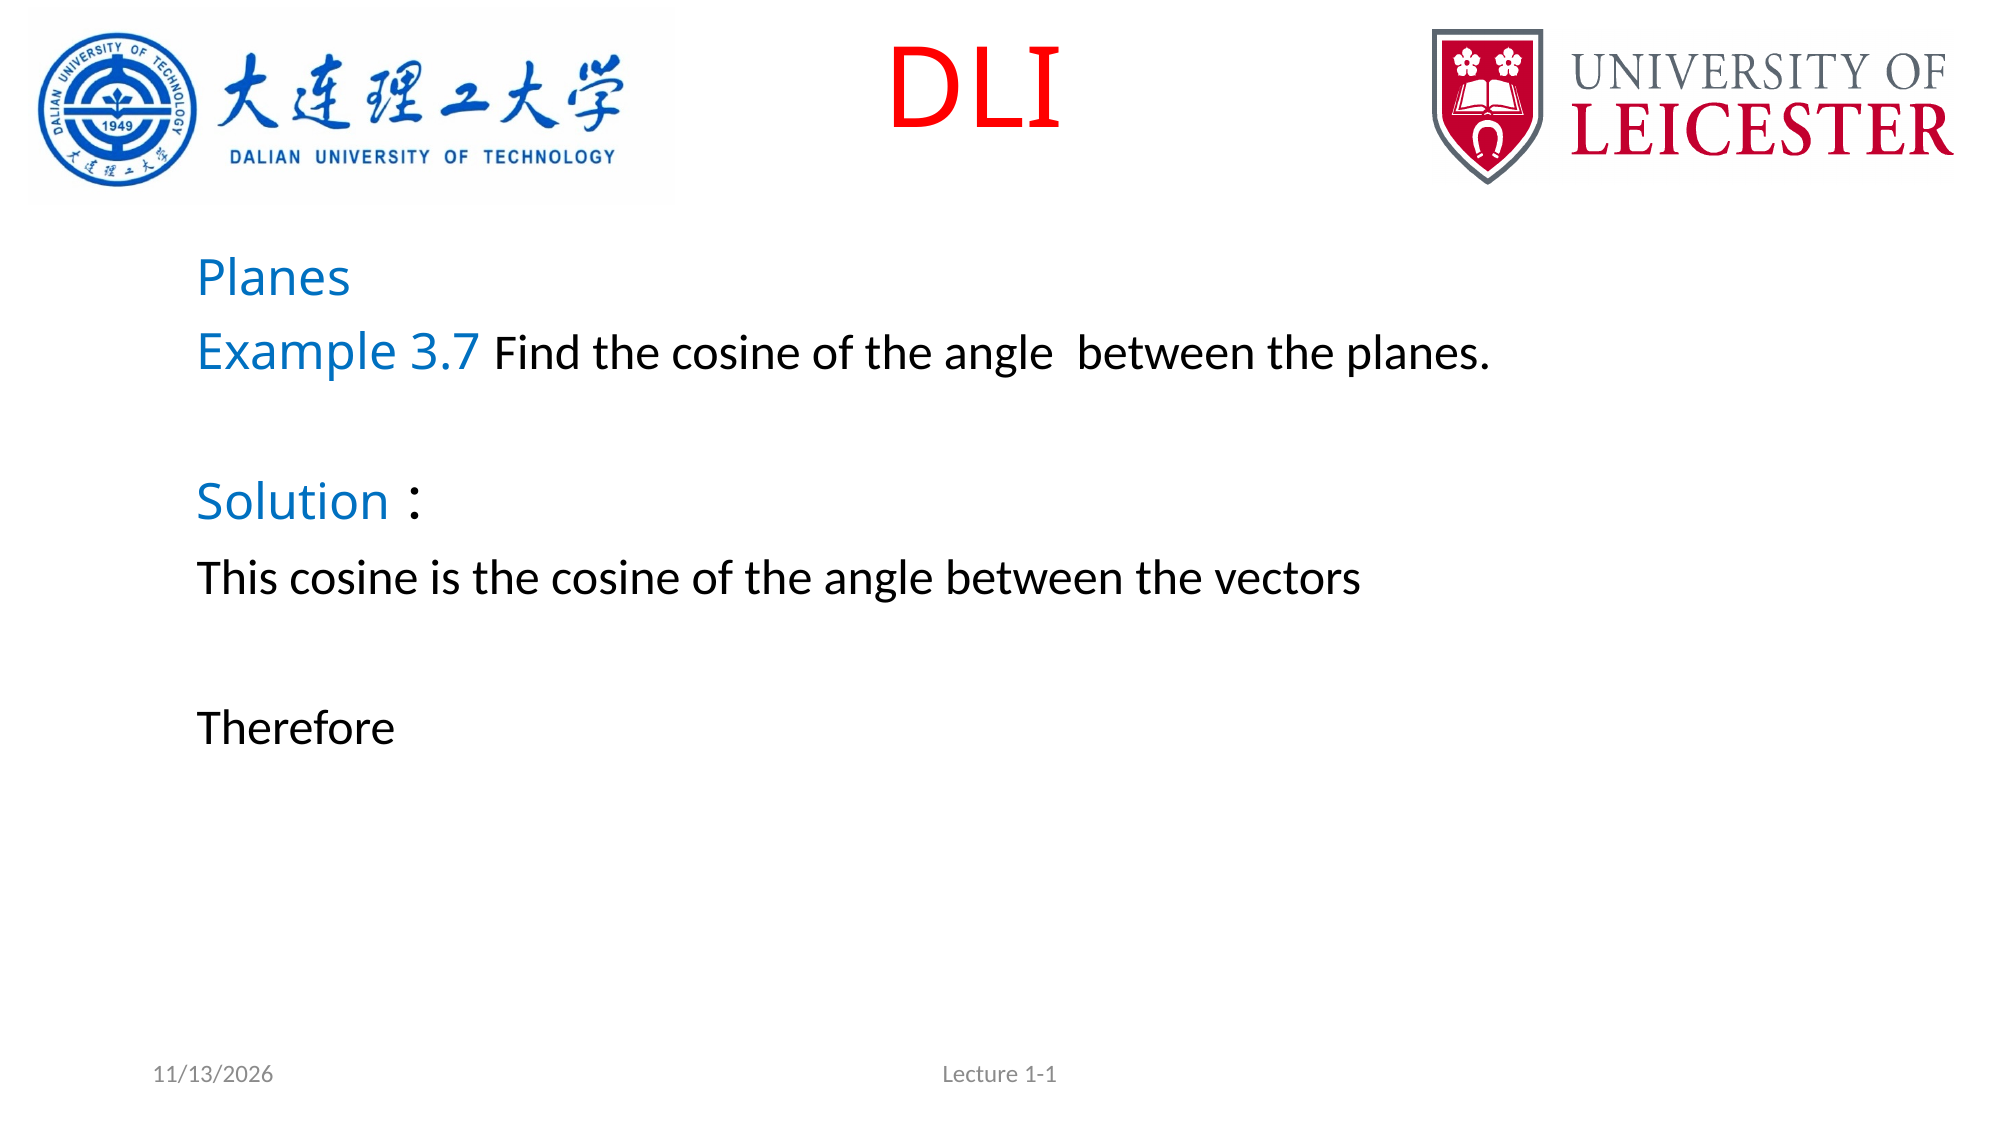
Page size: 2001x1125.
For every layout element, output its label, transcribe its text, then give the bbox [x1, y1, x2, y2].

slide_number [137, 1042, 588, 1103]
text_box DLI [675, 7, 1376, 158]
footer Lecture 1-1 [662, 1042, 1338, 1103]
picture [1432, 29, 1954, 185]
picture [28, 7, 675, 205]
